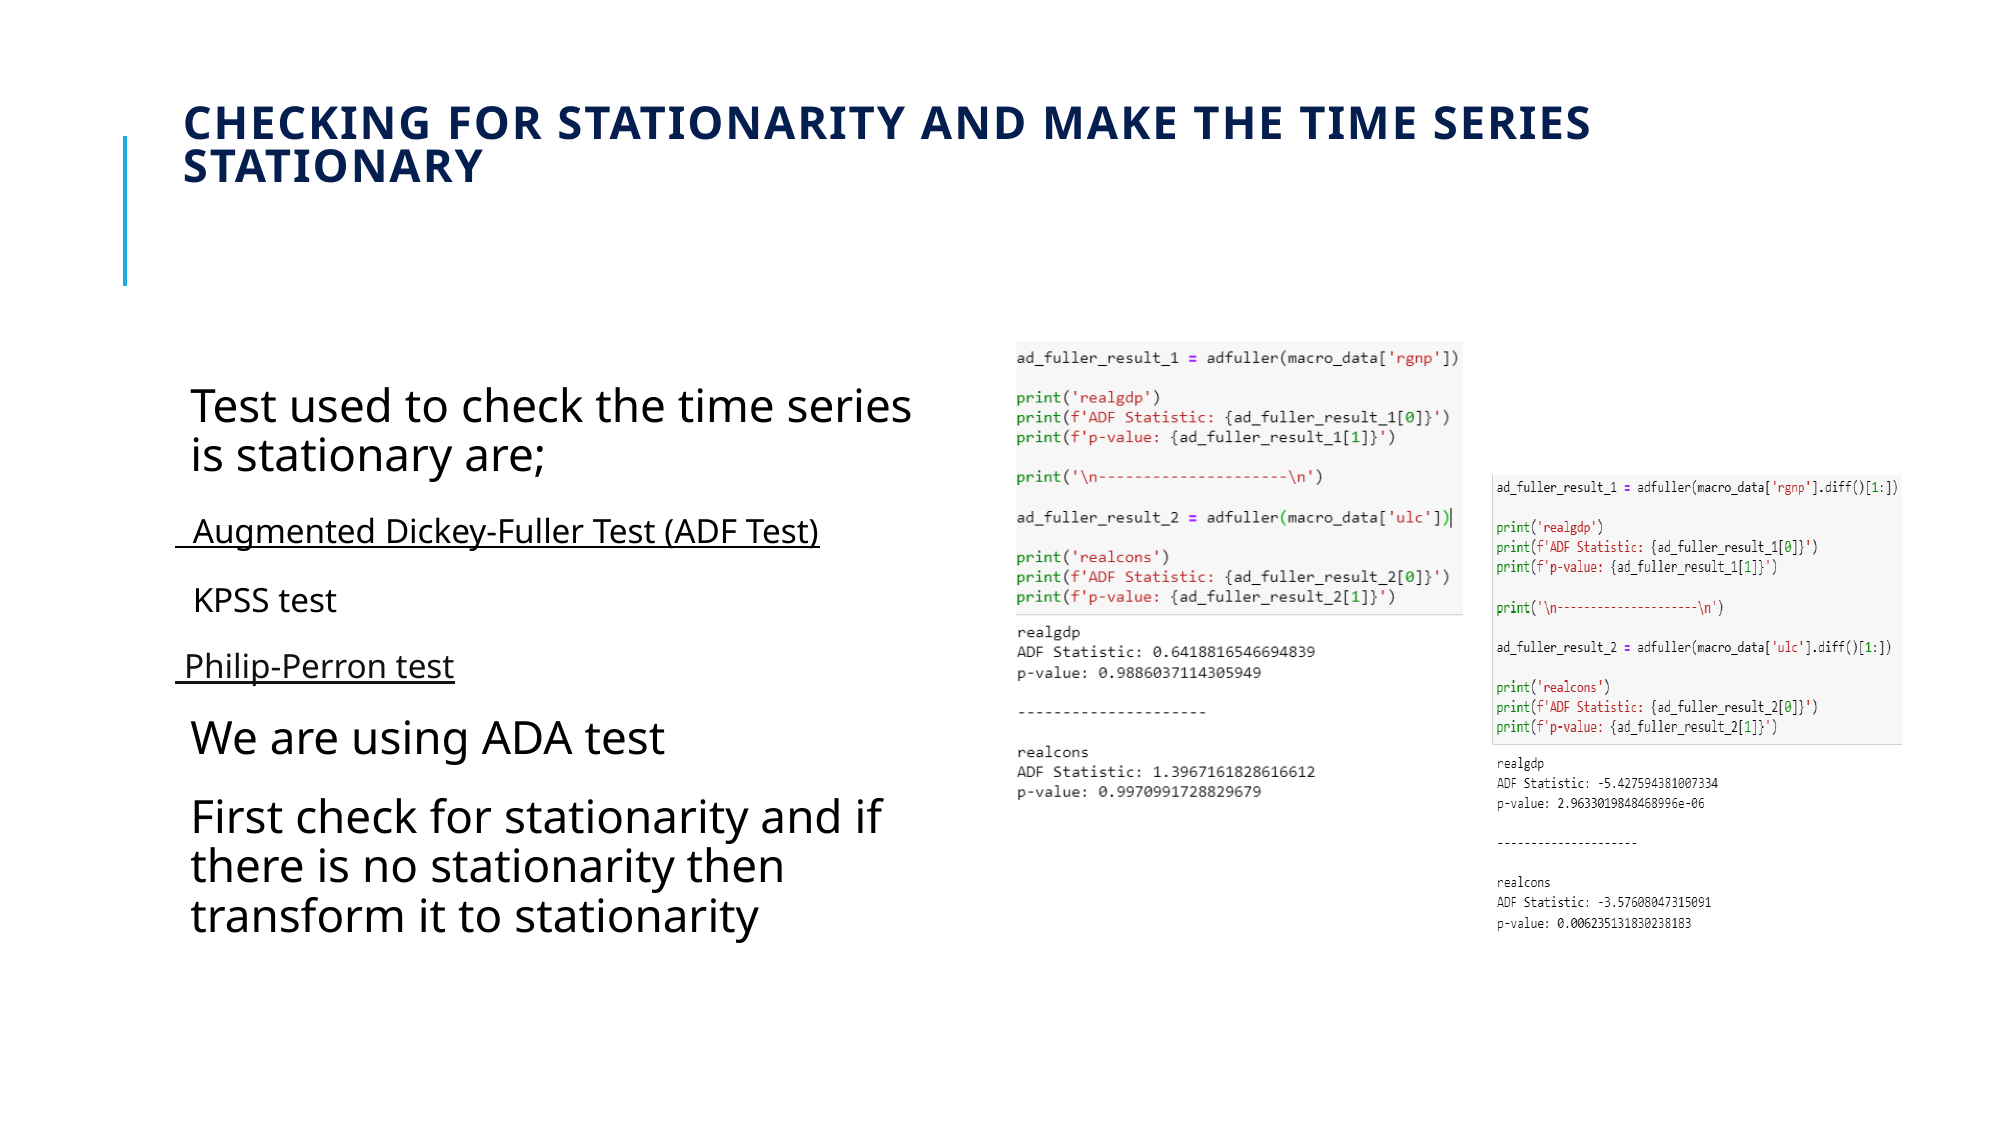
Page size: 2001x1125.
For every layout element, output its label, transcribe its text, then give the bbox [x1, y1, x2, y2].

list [1016, 340, 1463, 802]
picture [1492, 475, 1902, 935]
list Test used to check the time series is stationary are; Augmented Dickey-Fuller Test (ADF Test) KPSS test Philip-Perron test We are using ADA test First check for stationarity and if there is no stationarity then transform it to stationarity [168, 375, 948, 1035]
title Checking for Stationarity and Make the Time Series Stationary [168, 96, 1763, 324]
